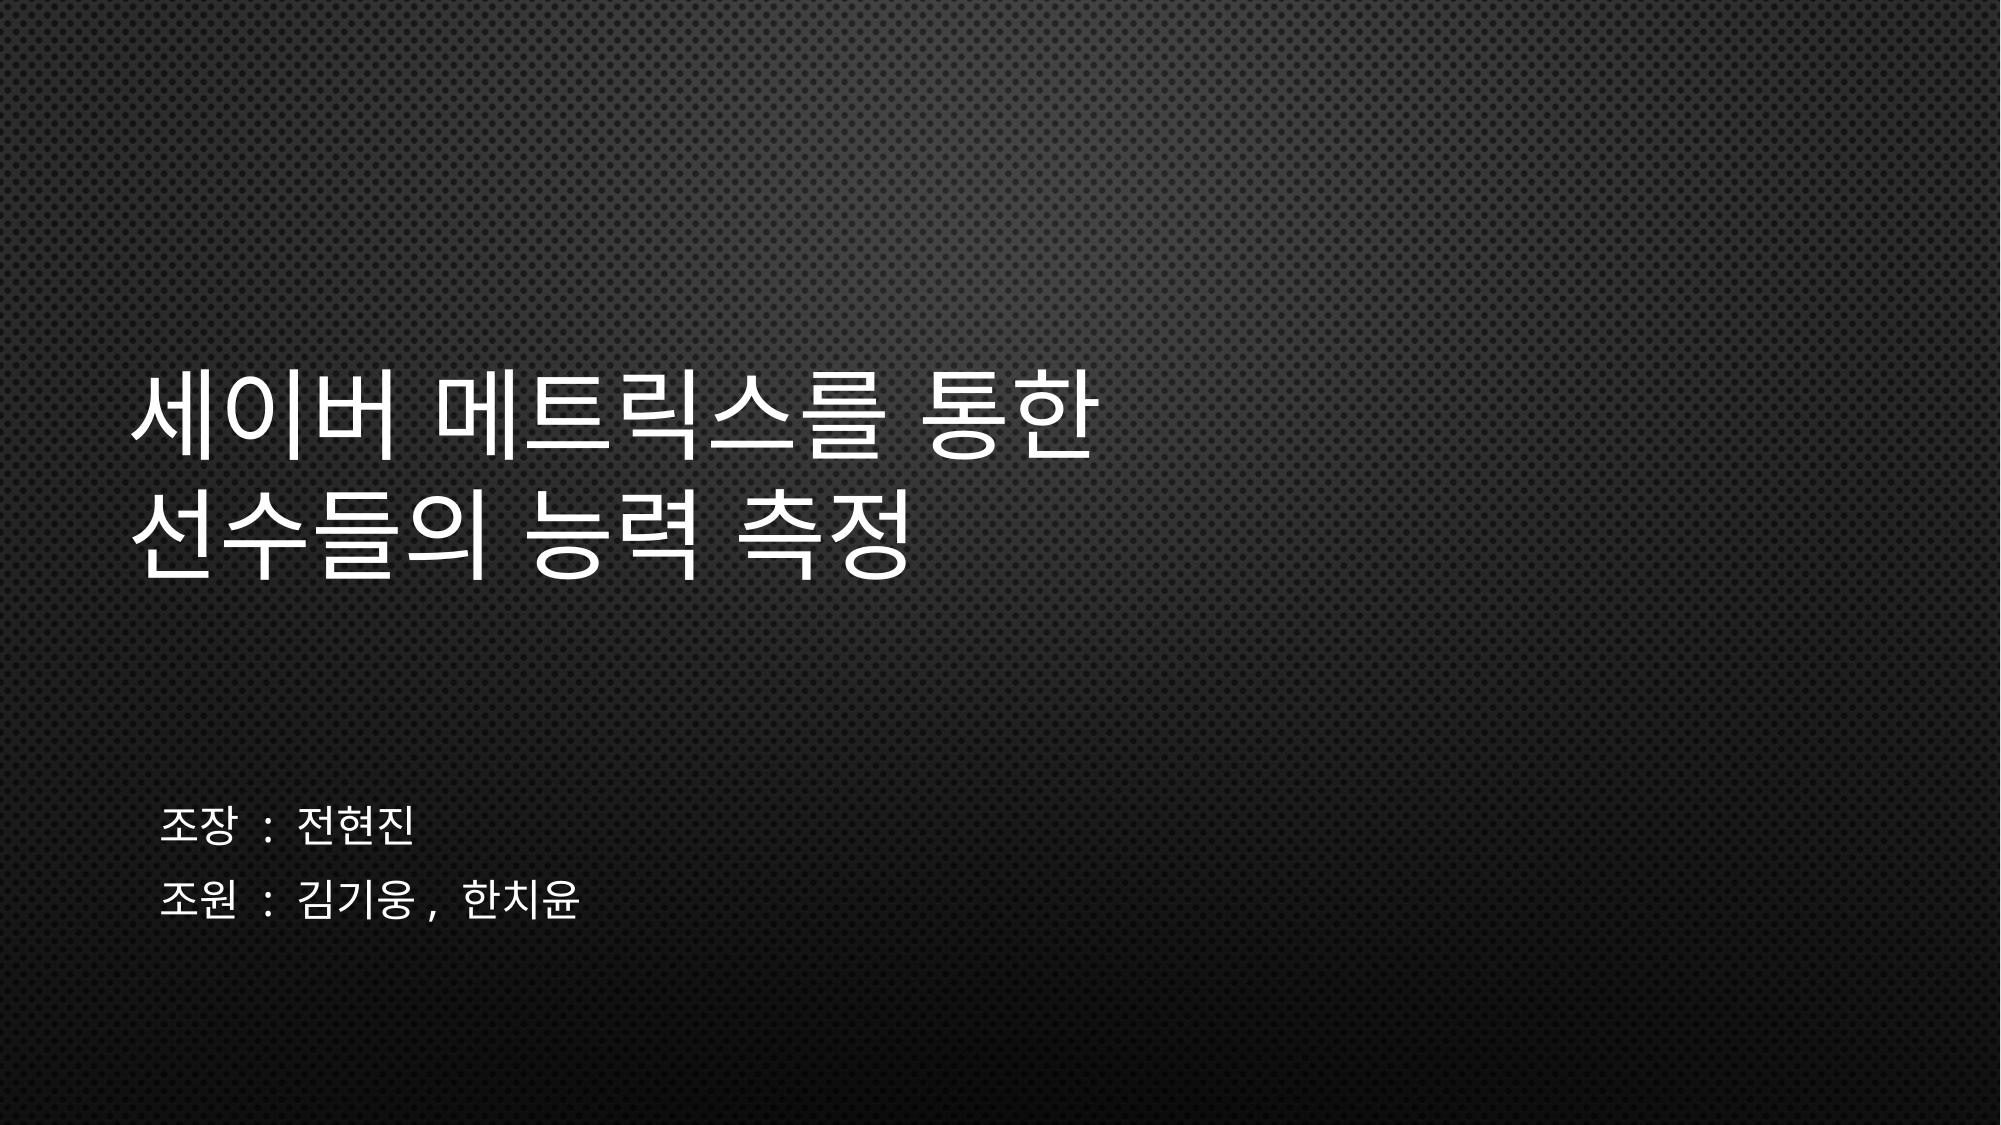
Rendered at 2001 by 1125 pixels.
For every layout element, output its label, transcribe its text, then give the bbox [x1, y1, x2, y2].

title 세이버 메트릭스를 통한 선수들의 능력 측정 [112, 112, 1568, 600]
subtitle 조장 : 전현진 조원 : 김기웅, 한치윤 [144, 643, 1568, 956]
